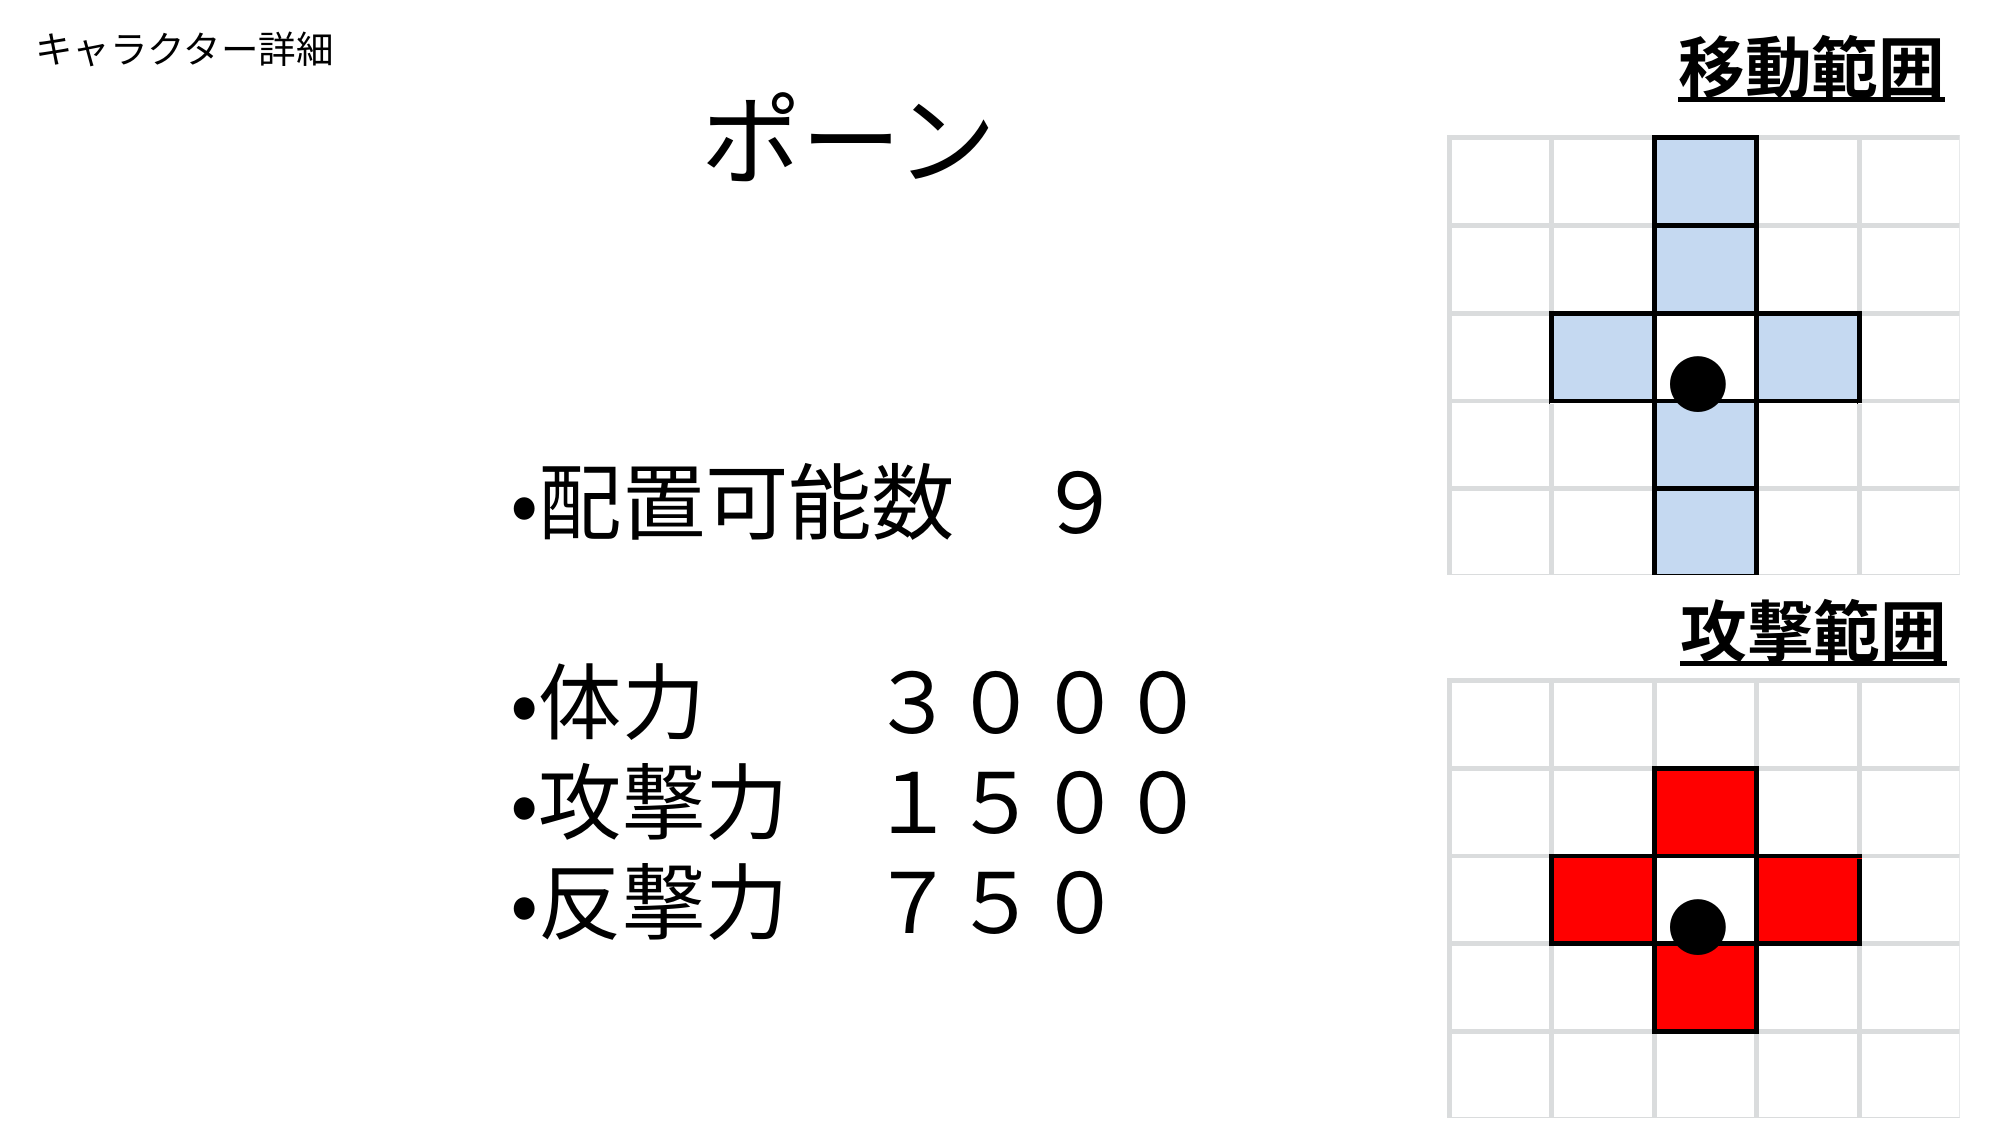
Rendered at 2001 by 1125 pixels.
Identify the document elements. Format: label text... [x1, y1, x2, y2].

text_box ポーン [686, 69, 1029, 205]
text_box キャラクター詳細 [20, 18, 349, 78]
text_box 攻撃範囲 [1665, 582, 1963, 677]
picture [1446, 135, 1965, 580]
text_box ・配置可能数 ９ ・体力 ３０００ ・攻撃力 １５００ ・反撃力 ７５０ [495, 443, 1220, 1003]
text_box 移動範囲 [1663, 18, 2000, 113]
picture [1446, 678, 1965, 1123]
